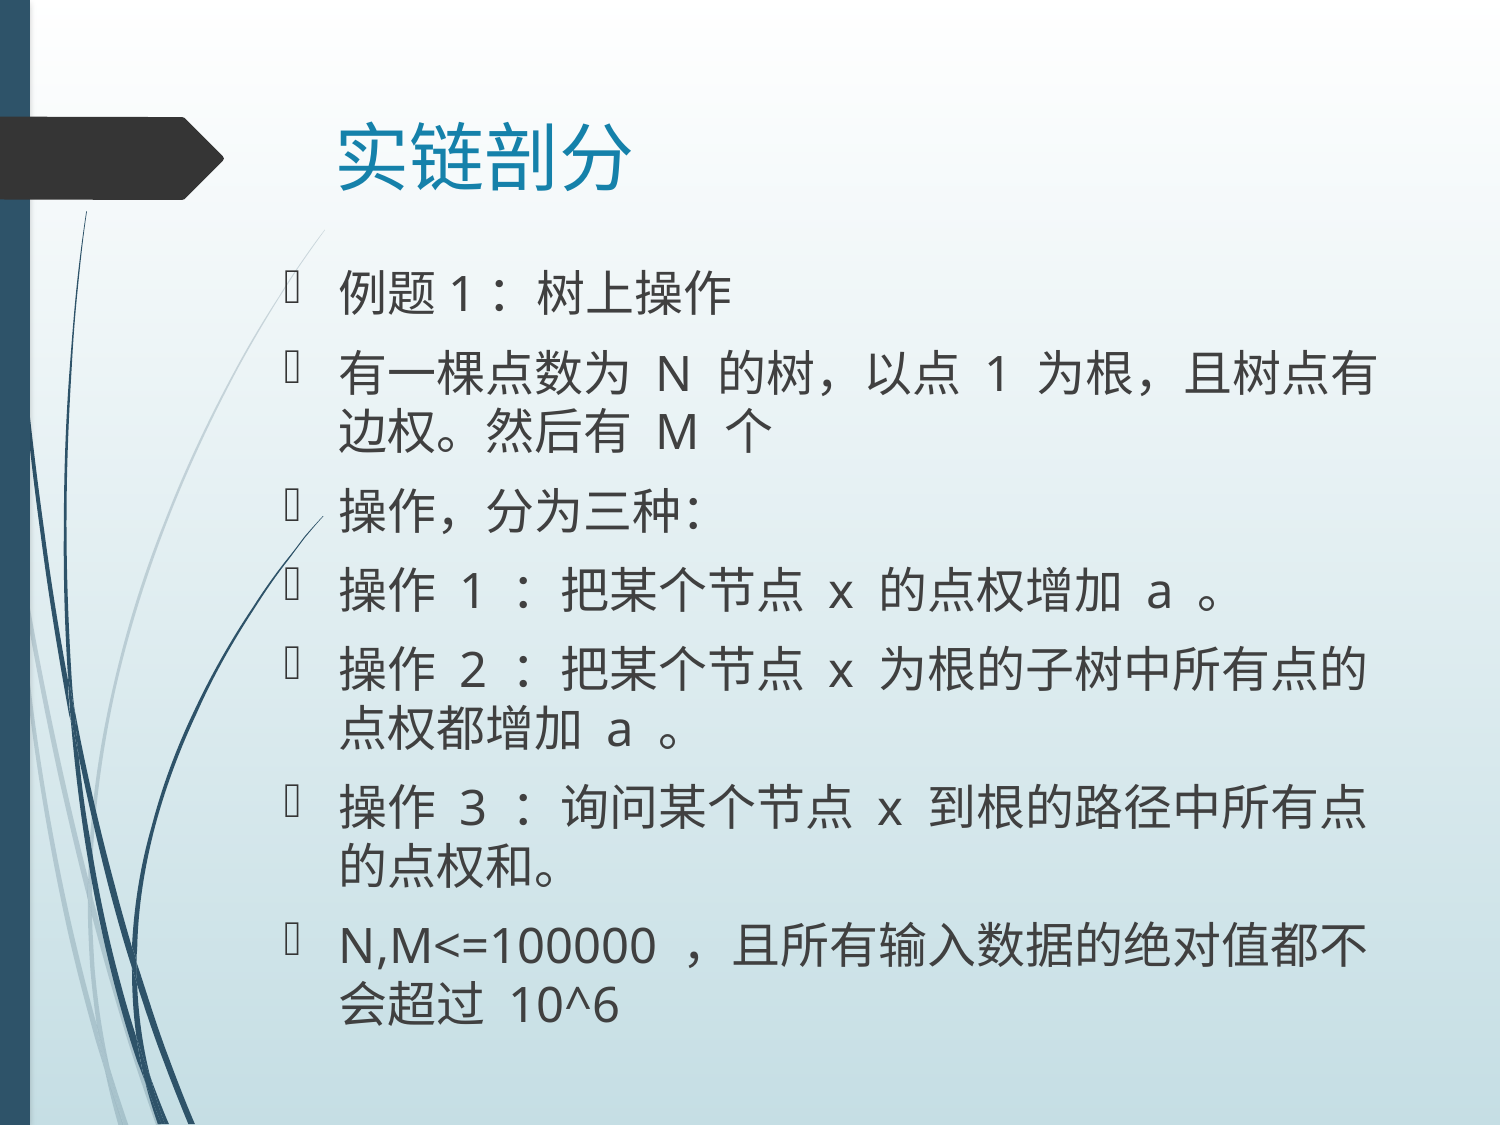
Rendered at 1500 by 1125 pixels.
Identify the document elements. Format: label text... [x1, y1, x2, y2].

title 实链剖分 [319, 102, 1400, 255]
list 例题1：树上操作 有一棵点数为 N 的树，以点 1 为根，且树点有边权。然后有 M 个 操作，分为三种： 操作 1 ：把某个节点 x 的点权增加 a 。 操作 2 ：把某个节点 x 为根的子树中所有点的点权都增加 a 。 操作 3 ：询问某个节点 x 到根的路径中所有点的点权和。 N,M<=100000 ，且所有输入数据的绝对值都不会超过 10^6 [268, 255, 1424, 1047]
